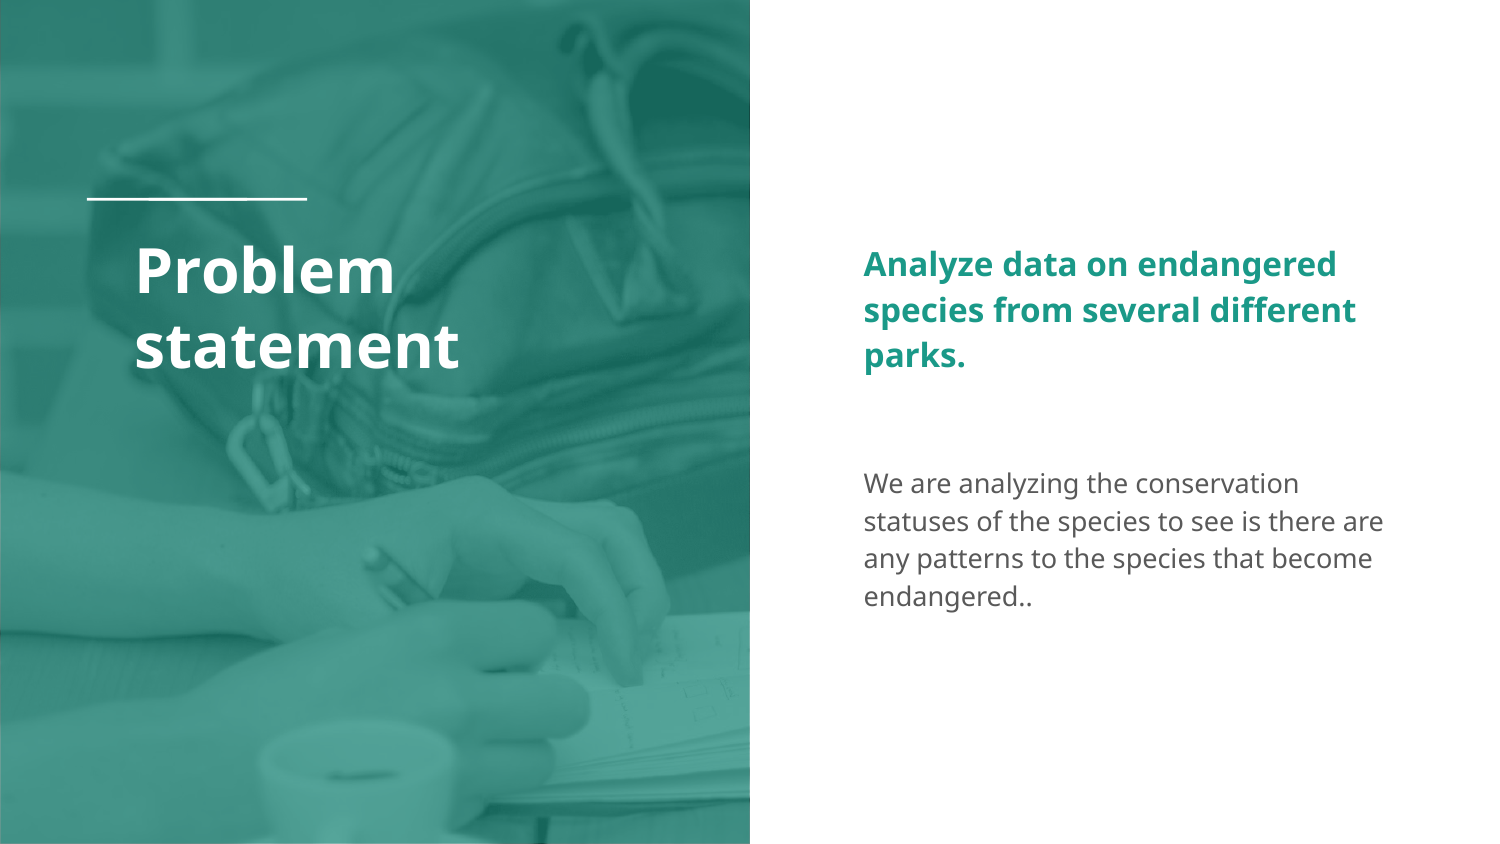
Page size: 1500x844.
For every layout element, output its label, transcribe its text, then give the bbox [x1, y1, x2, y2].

list Analyze data on endangered species from several different parks. We are analyzing the conservation statuses of the species to see is there are any patterns to the species that become endangered.. [848, 221, 1403, 719]
title Problem statement [119, 216, 662, 494]
